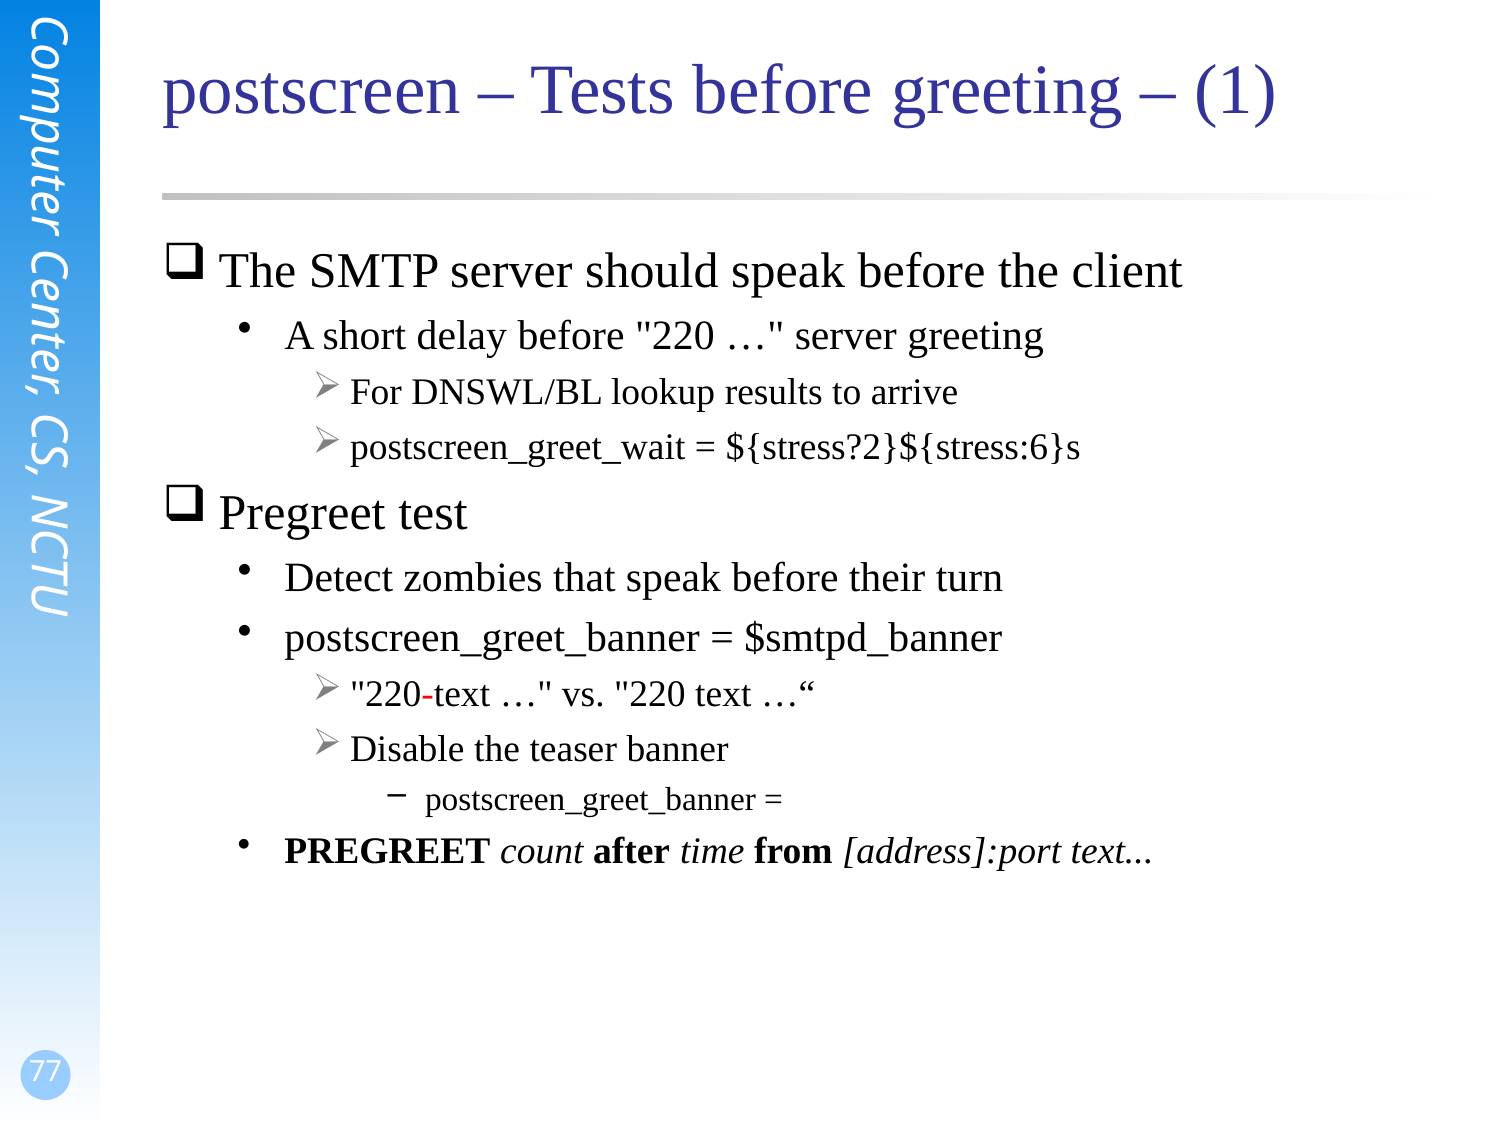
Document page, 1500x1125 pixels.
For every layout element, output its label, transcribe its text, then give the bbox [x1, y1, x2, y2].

list The SMTP server should speak before the client A short delay before "220 …" server greeting For DNSWL/BL lookup results to arrive postscreen_greet_wait = ${stress?2}${stress:6}s Pregreet test Detect zombies that speak before their turn postscreen_greet_banner = $smtpd_banner "220-text …" vs. "220 text …“ Disable the teaser banner postscreen_greet_banner = PREGREET count after time from [address]:port text... [162, 237, 1438, 1000]
title postscreen – Tests before greeting – (1) [162, 42, 1438, 231]
